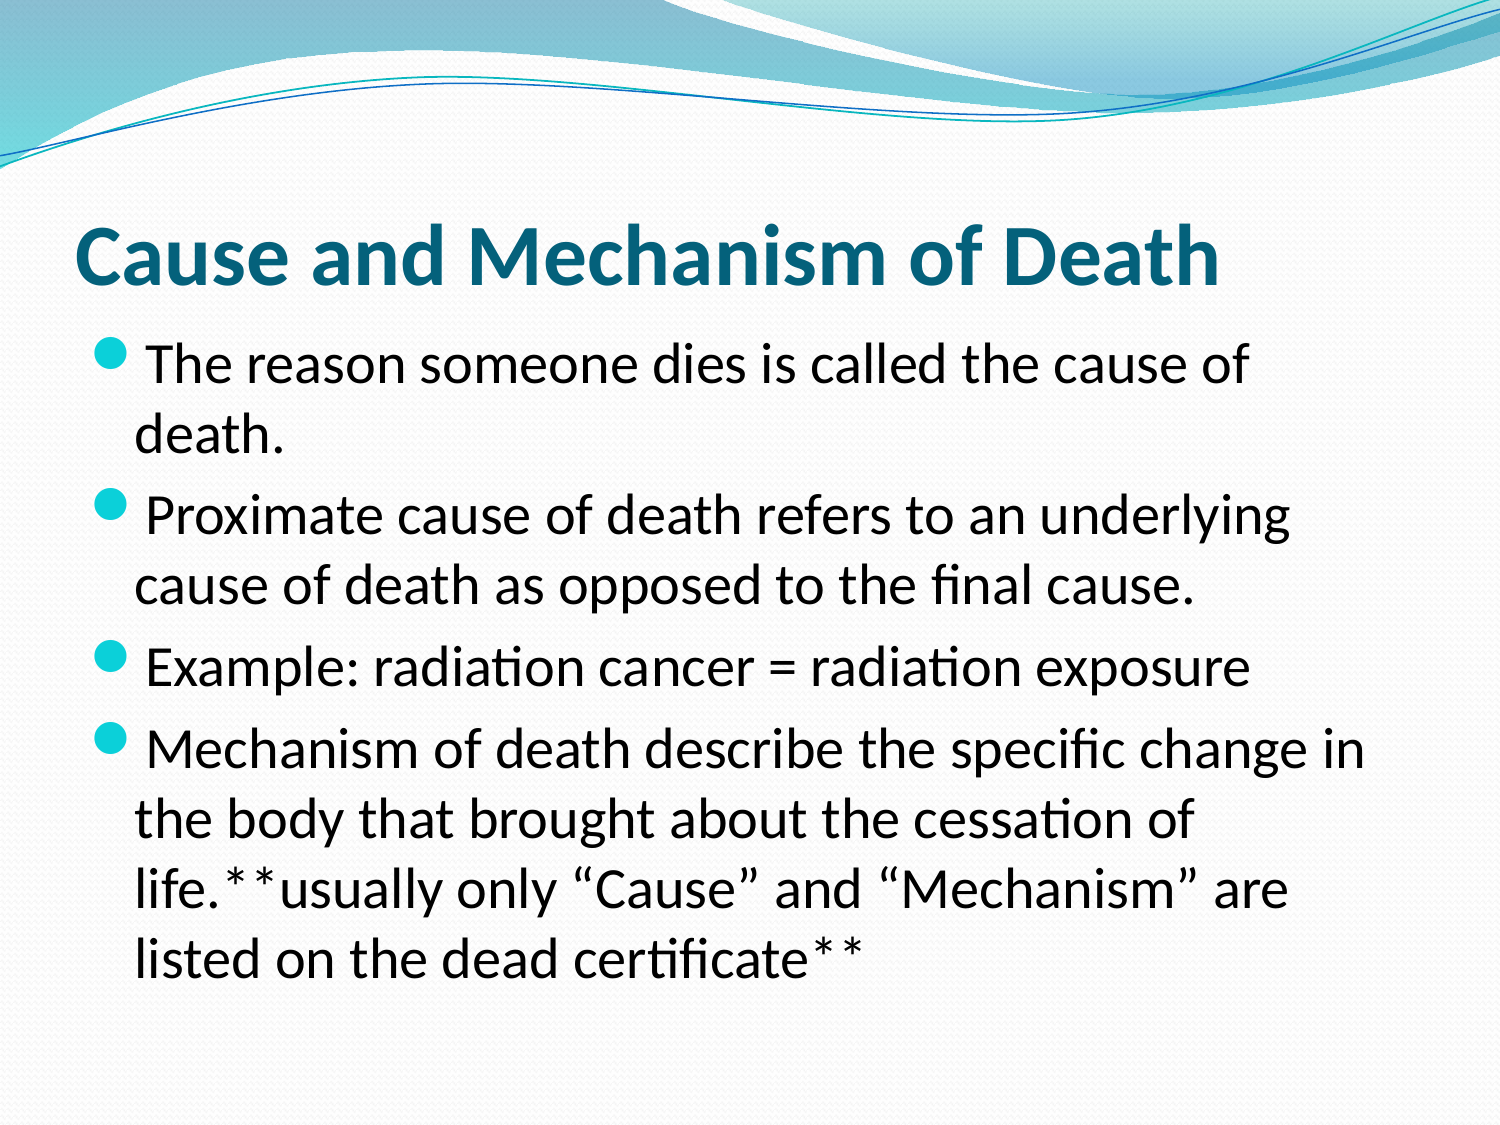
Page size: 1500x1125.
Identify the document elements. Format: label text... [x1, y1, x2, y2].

list The reason someone dies is called the cause of death. Proximate cause of death refers to an underlying cause of death as opposed to the final cause. Example: radiation cancer = radiation exposure Mechanism of death describe the specific change in the body that brought about the cessation of life.**usually only “Cause” and “Mechanism” are listed on the dead certificate** [75, 317, 1425, 1038]
title Cause and Mechanism of Death [75, 115, 1425, 303]
